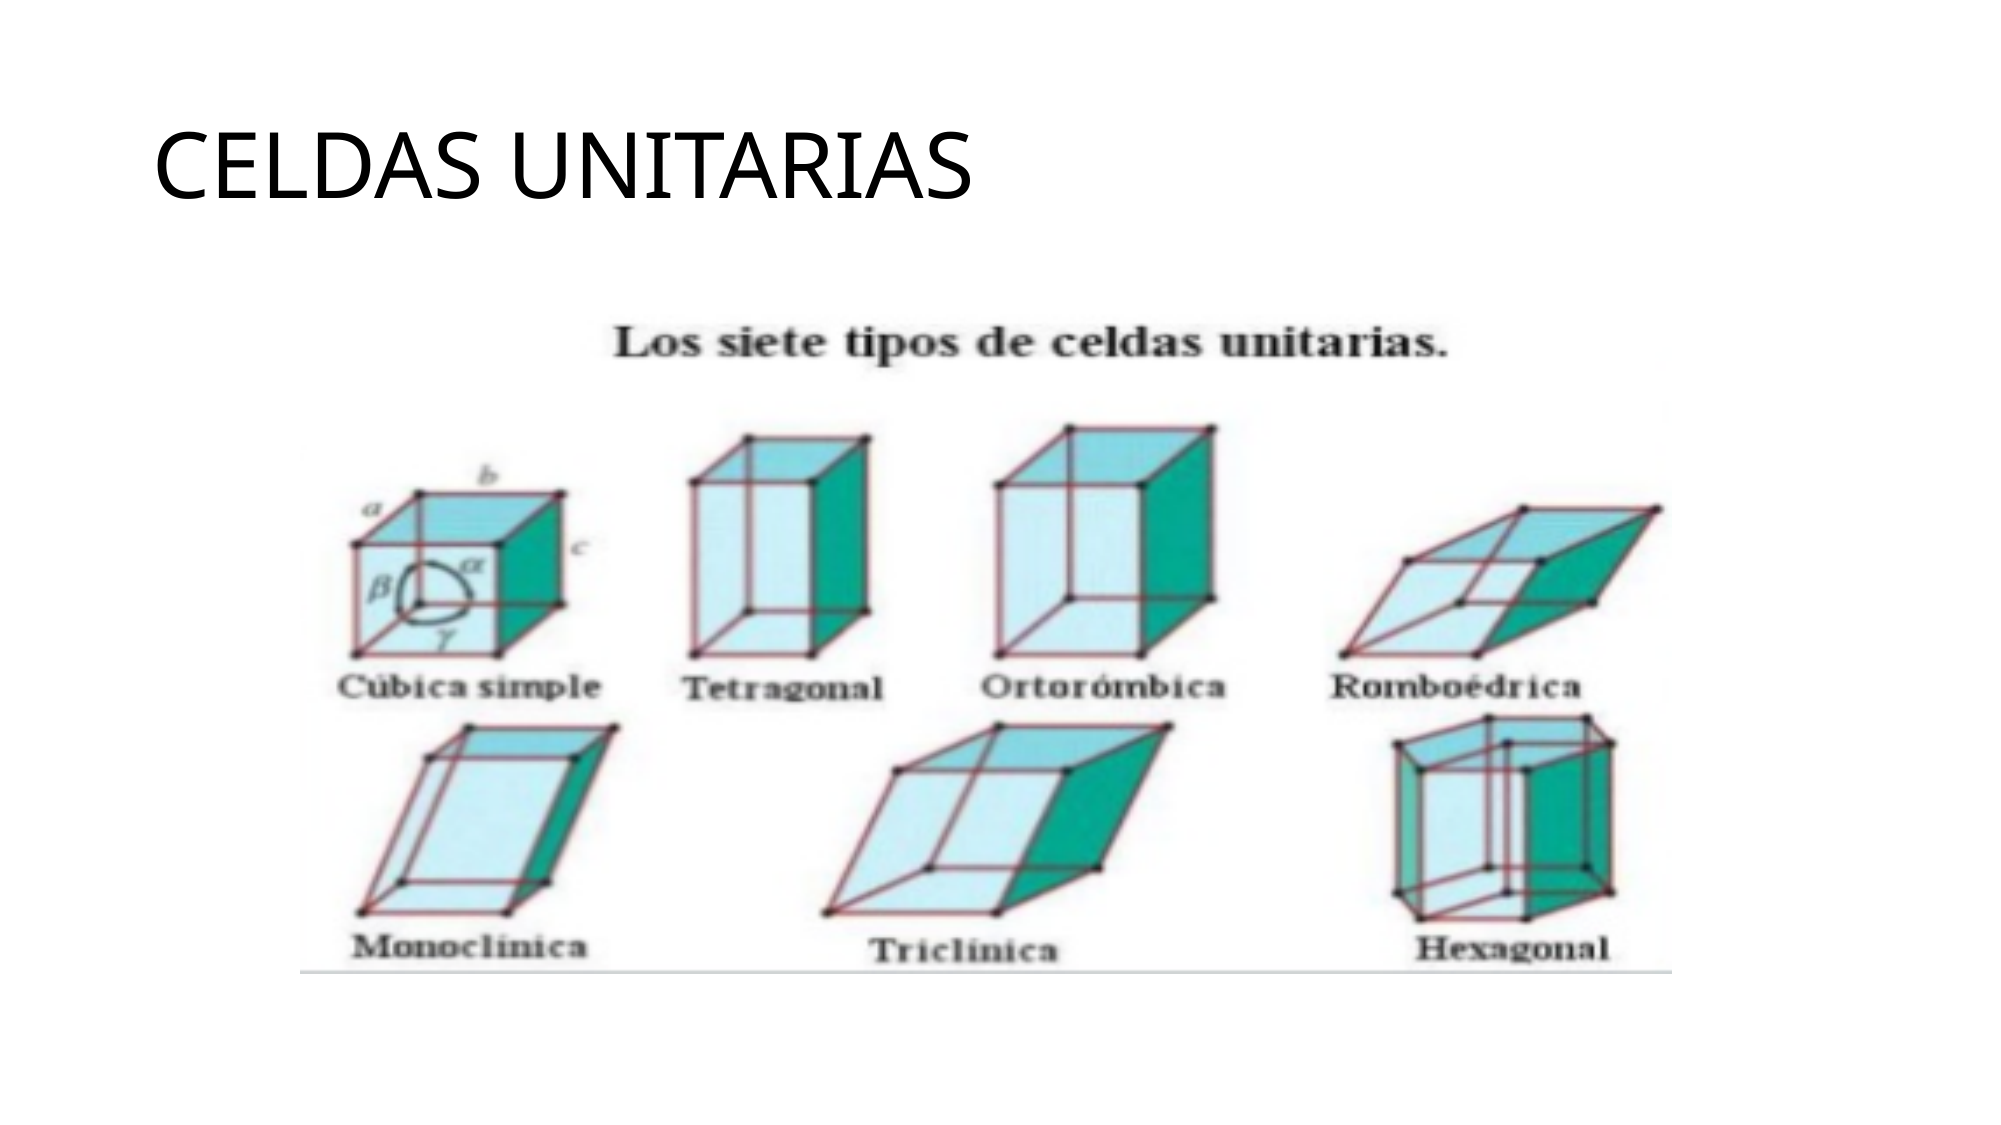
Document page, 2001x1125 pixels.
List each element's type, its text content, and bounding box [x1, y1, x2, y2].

title CELDAS UNITARIAS [137, 59, 1863, 278]
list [300, 303, 1672, 974]
